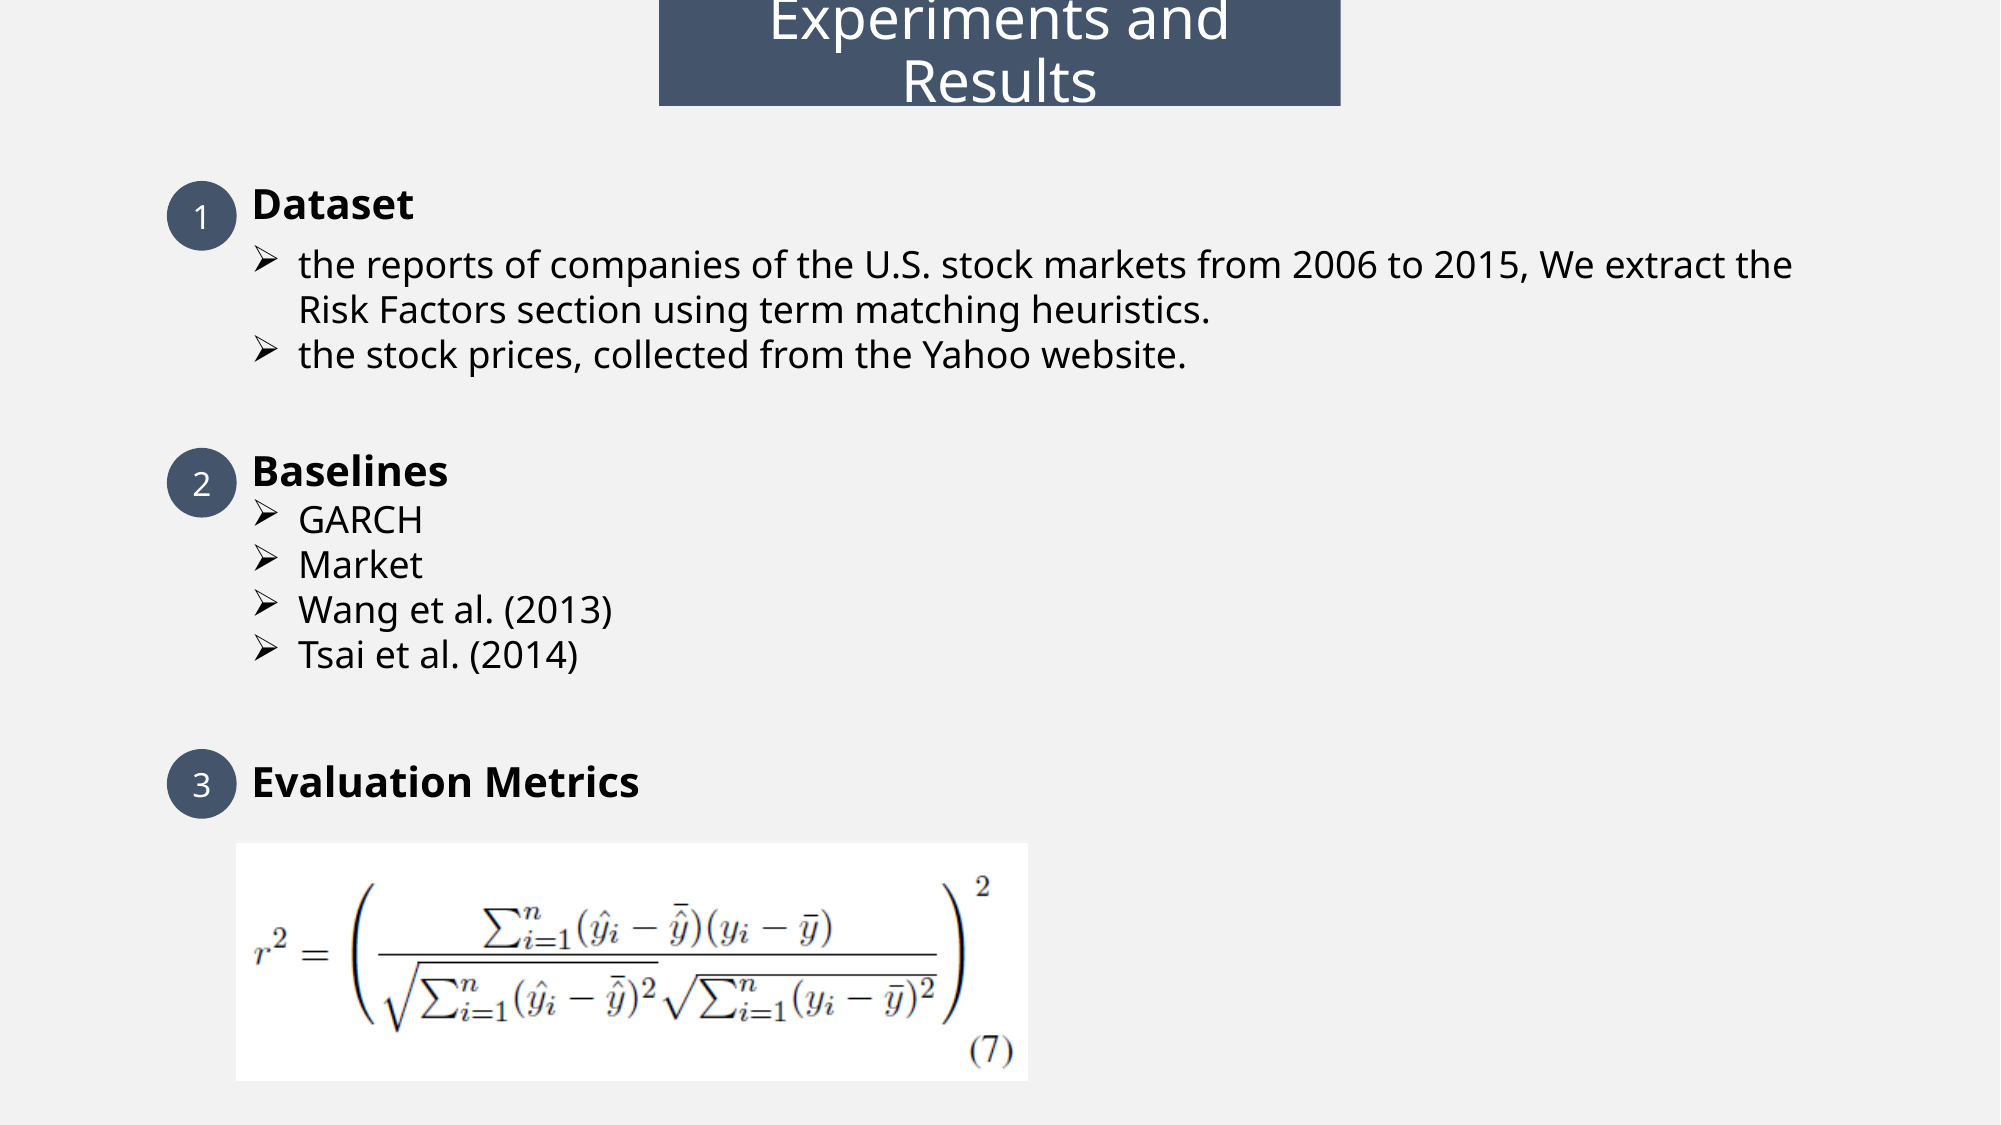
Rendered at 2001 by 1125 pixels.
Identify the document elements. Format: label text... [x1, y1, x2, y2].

text_box Evaluation Metrics [236, 748, 936, 813]
text_box 2 [165, 446, 236, 519]
text_box Dataset [236, 170, 936, 233]
text_box the reports of companies of the U.S. stock markets from 2006 to 2015, We extract the Risk Factors section using term matching heuristics. the stock prices, collected from the Yahoo website. [236, 233, 1890, 384]
text_box GARCH Market Wang et al. (2013) Tsai et al. (2014) [236, 488, 1189, 728]
text_box 3 [165, 747, 236, 820]
text_box 1 [165, 179, 236, 252]
title Experiments and Results [742, 13, 1258, 93]
text_box Baselines [236, 437, 936, 488]
picture [236, 843, 1028, 1081]
